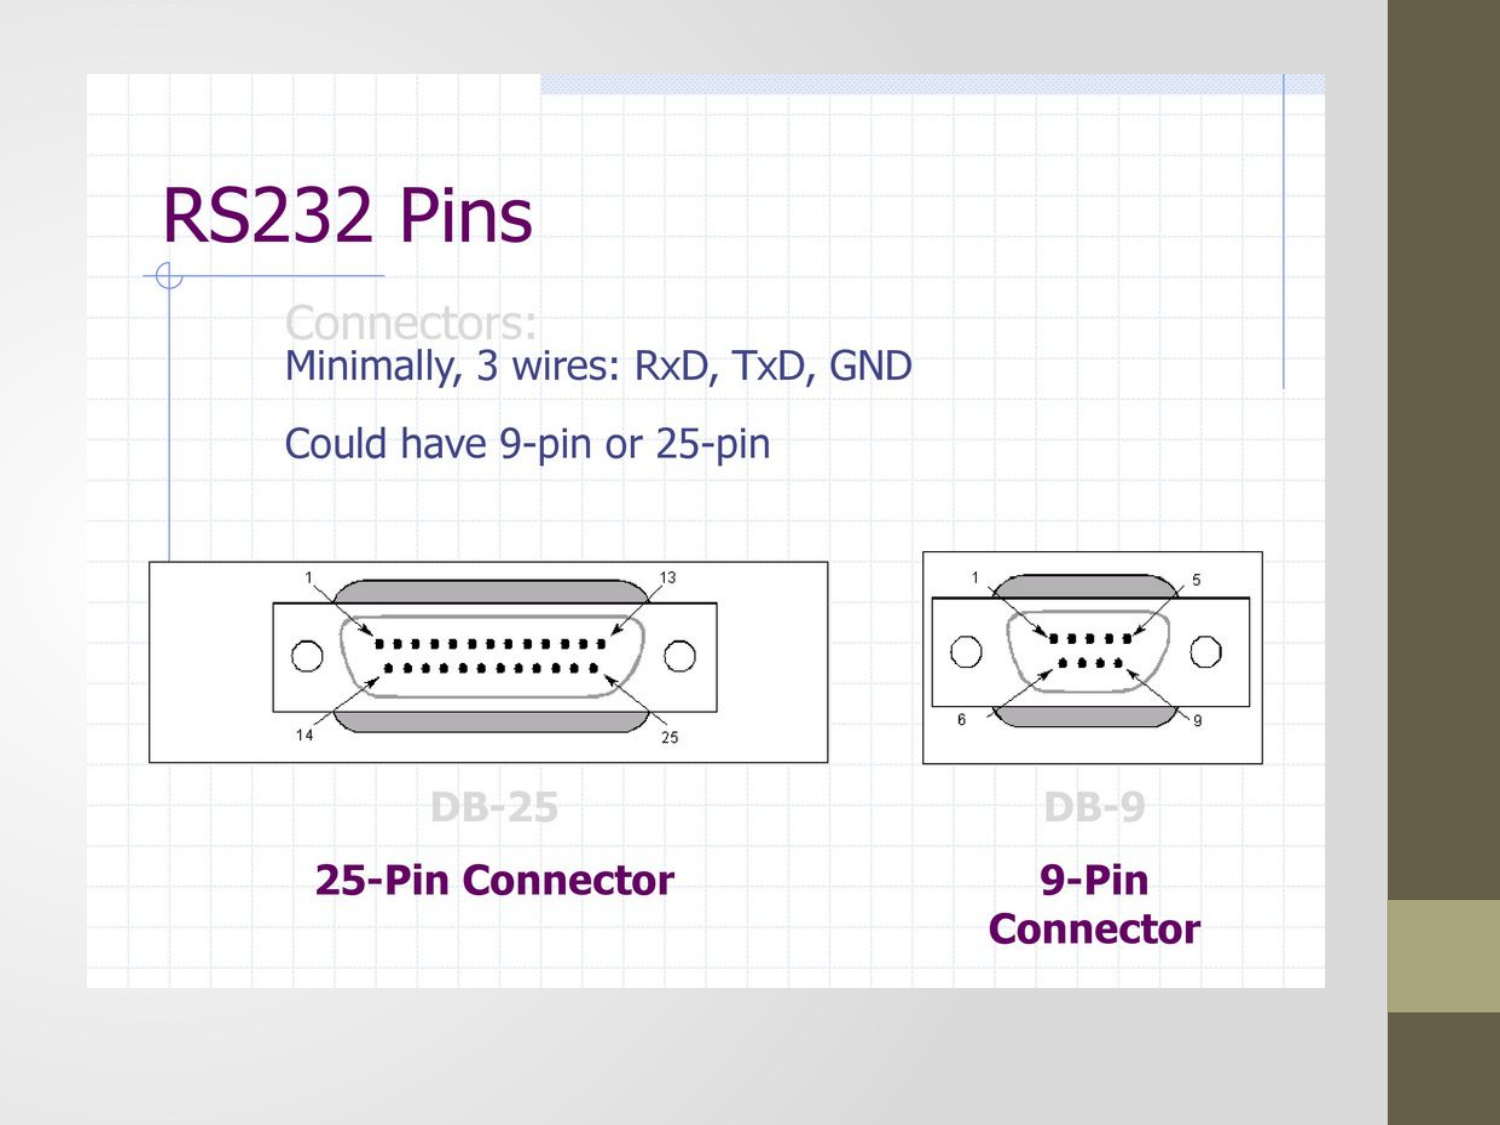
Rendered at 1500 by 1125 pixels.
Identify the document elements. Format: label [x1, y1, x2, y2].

list [86, 74, 1326, 988]
